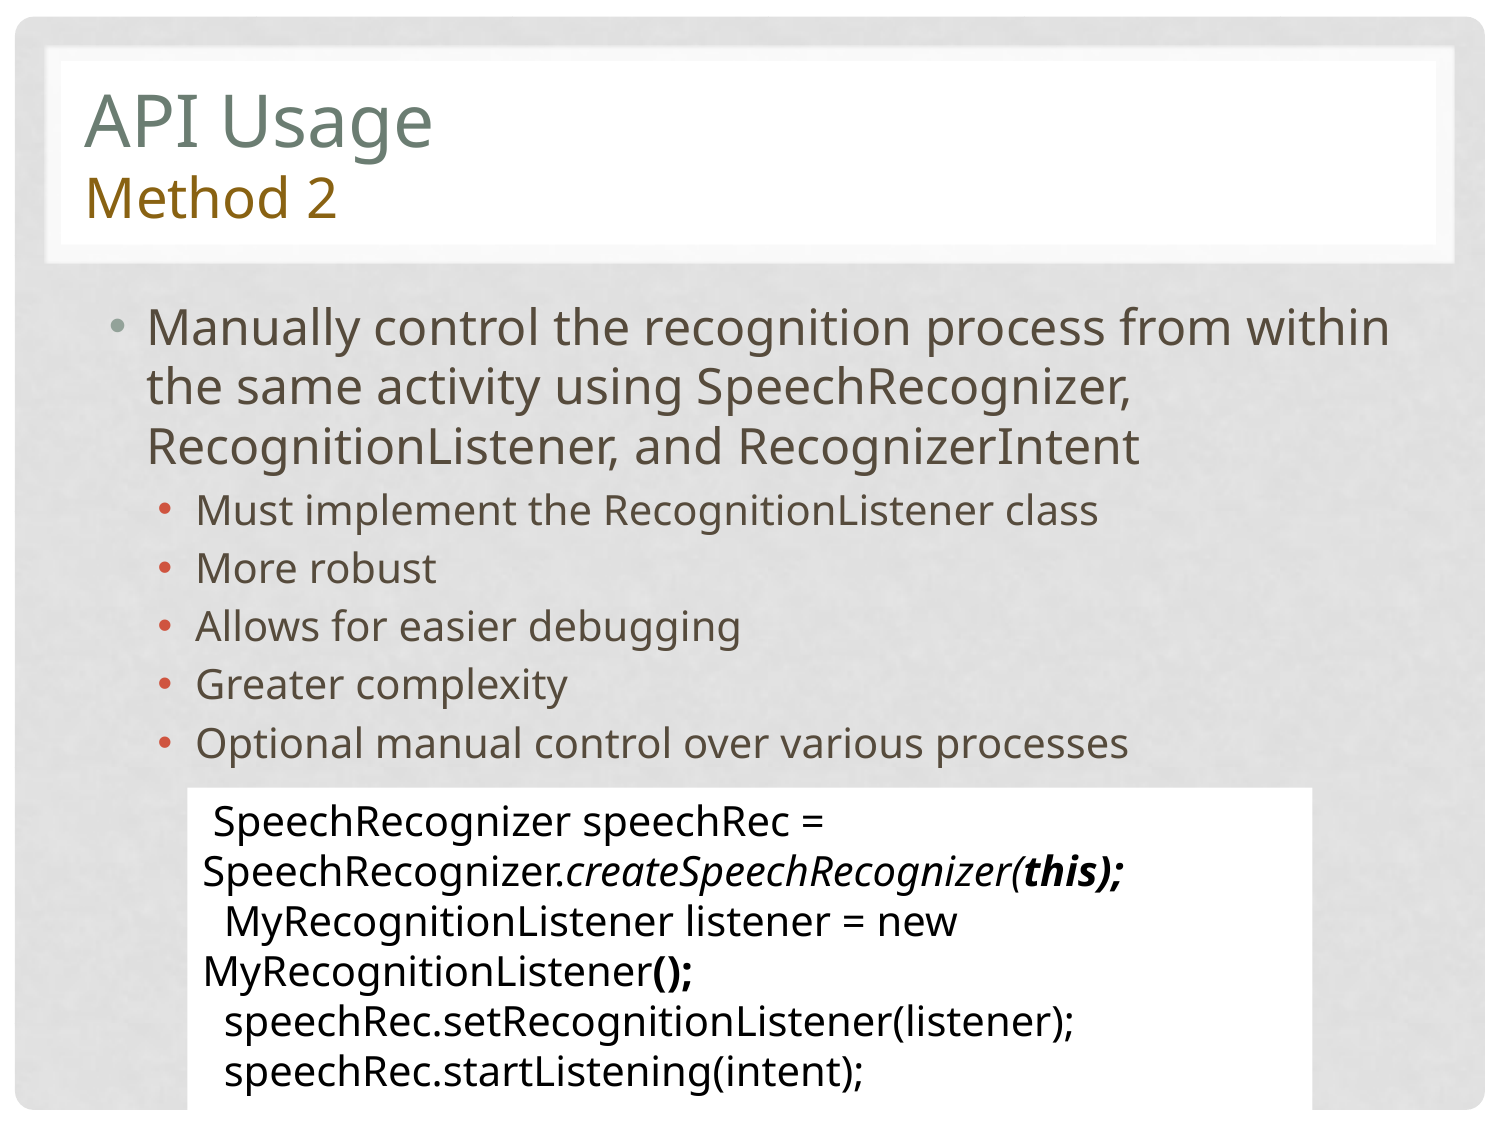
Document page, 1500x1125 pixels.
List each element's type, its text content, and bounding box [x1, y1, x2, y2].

text_box SpeechRecognizer speechRec = SpeechRecognizer.createSpeechRecognizer(this); MyRecognitionListener listener = new MyRecognitionListener(); speechRec.setRecognitionListener(listener); speechRec.startListening(intent); … class MyRecognitionListener implements RecognitionListener { … [187, 787, 1313, 1125]
title API Usage Method 2 [69, 66, 1425, 238]
list Manually control the recognition process from within the same activity using SpeechRecognizer, RecognitionListener, and RecognizerIntent Must implement the RecognitionListener class More robust Allows for easier debugging Greater complexity Optional manual control over various processes [75, 287, 1425, 1005]
